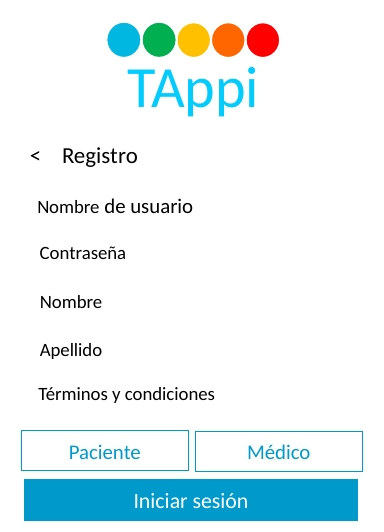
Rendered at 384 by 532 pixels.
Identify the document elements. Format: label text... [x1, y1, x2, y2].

text_box < Registro [15, 132, 349, 176]
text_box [21, 430, 363, 522]
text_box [22, 184, 364, 413]
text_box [106, 21, 281, 128]
